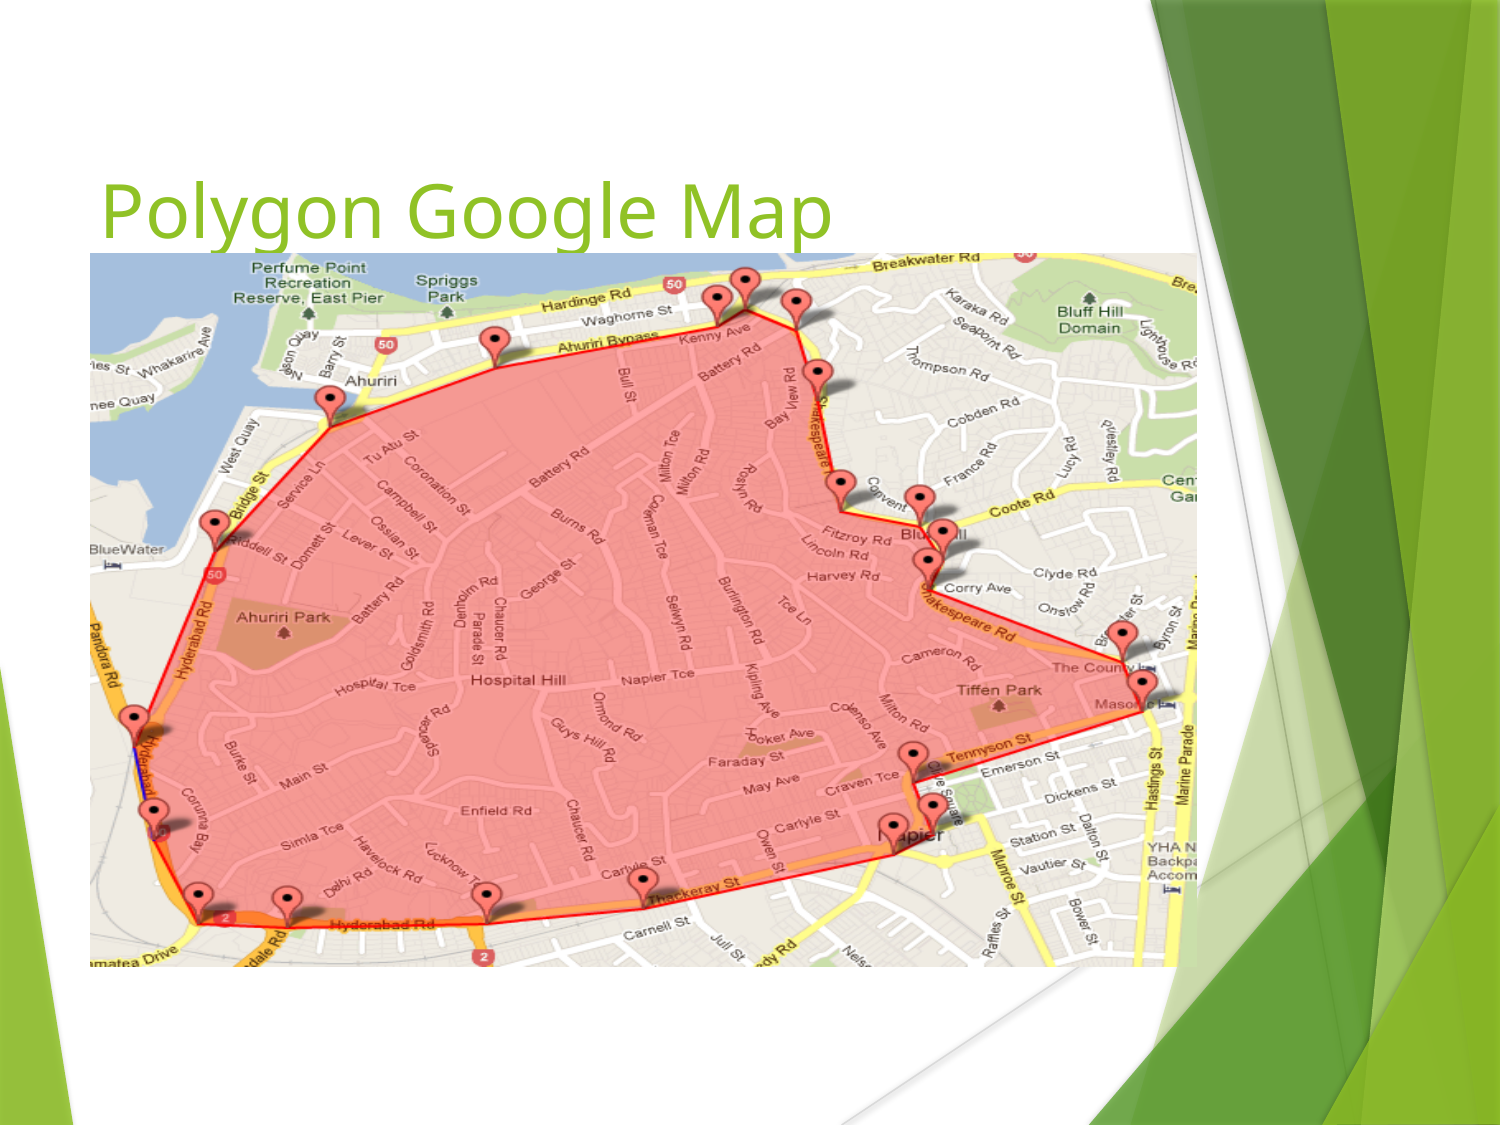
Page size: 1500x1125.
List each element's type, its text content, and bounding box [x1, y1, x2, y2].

text_box Polygon Google Map [99, 99, 1142, 252]
picture [90, 253, 1198, 968]
